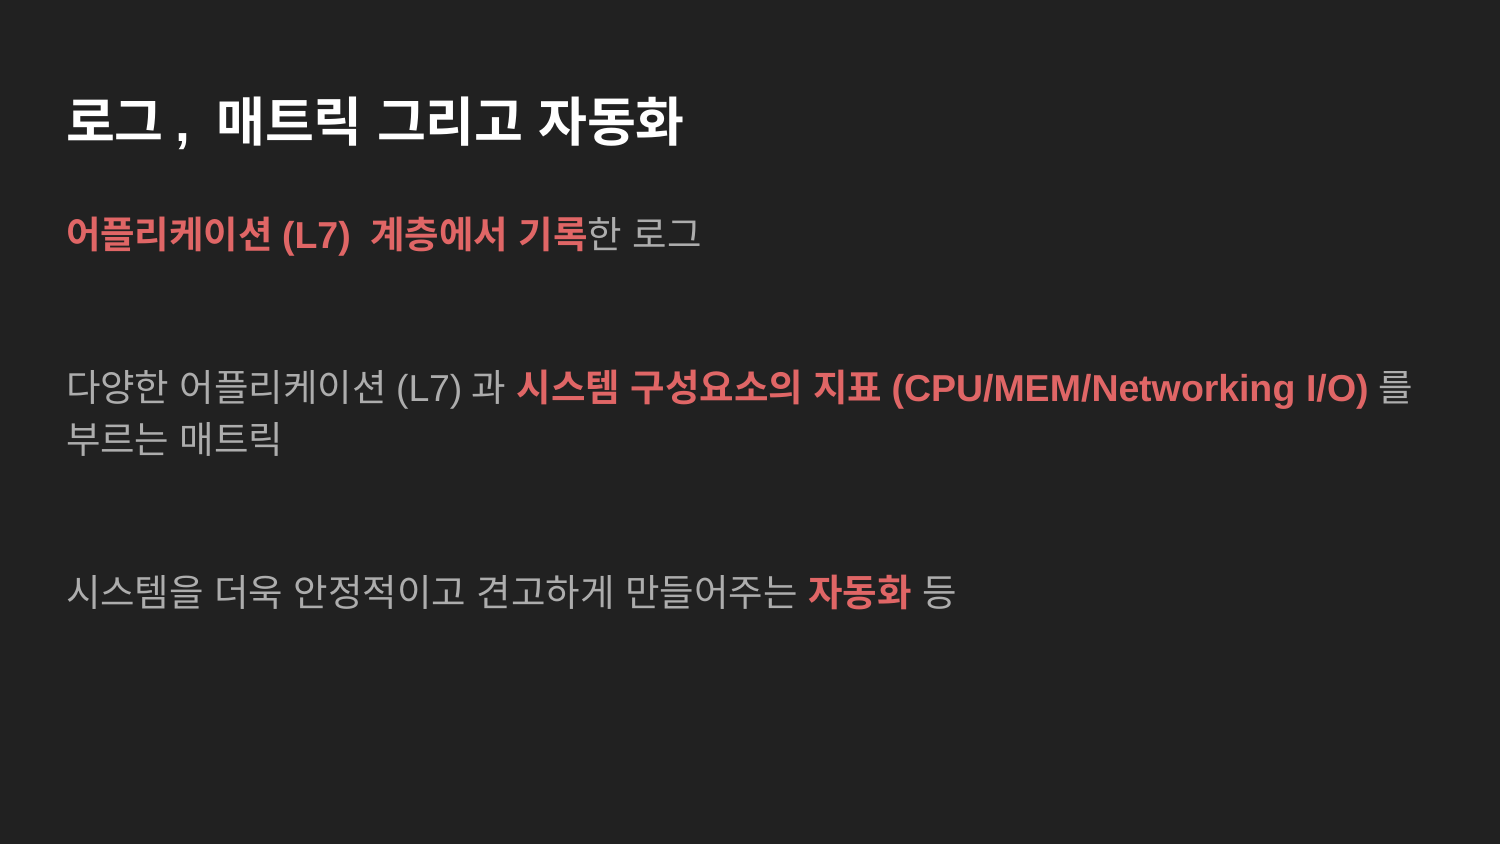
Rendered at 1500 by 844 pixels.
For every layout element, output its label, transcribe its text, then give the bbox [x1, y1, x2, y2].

title 로그, 매트릭 그리고 자동화 [51, 72, 1449, 167]
list 어플리케이션(L7) 계층에서 기록한 로그 다양한 어플리케이션(L7)과 시스템 구성요소의 지표(CPU/MEM/Networking I/O)를 부르는 매트릭 시스템을 더욱 안정적이고 견고하게 만들어주는 자동화 등 [51, 189, 1449, 750]
